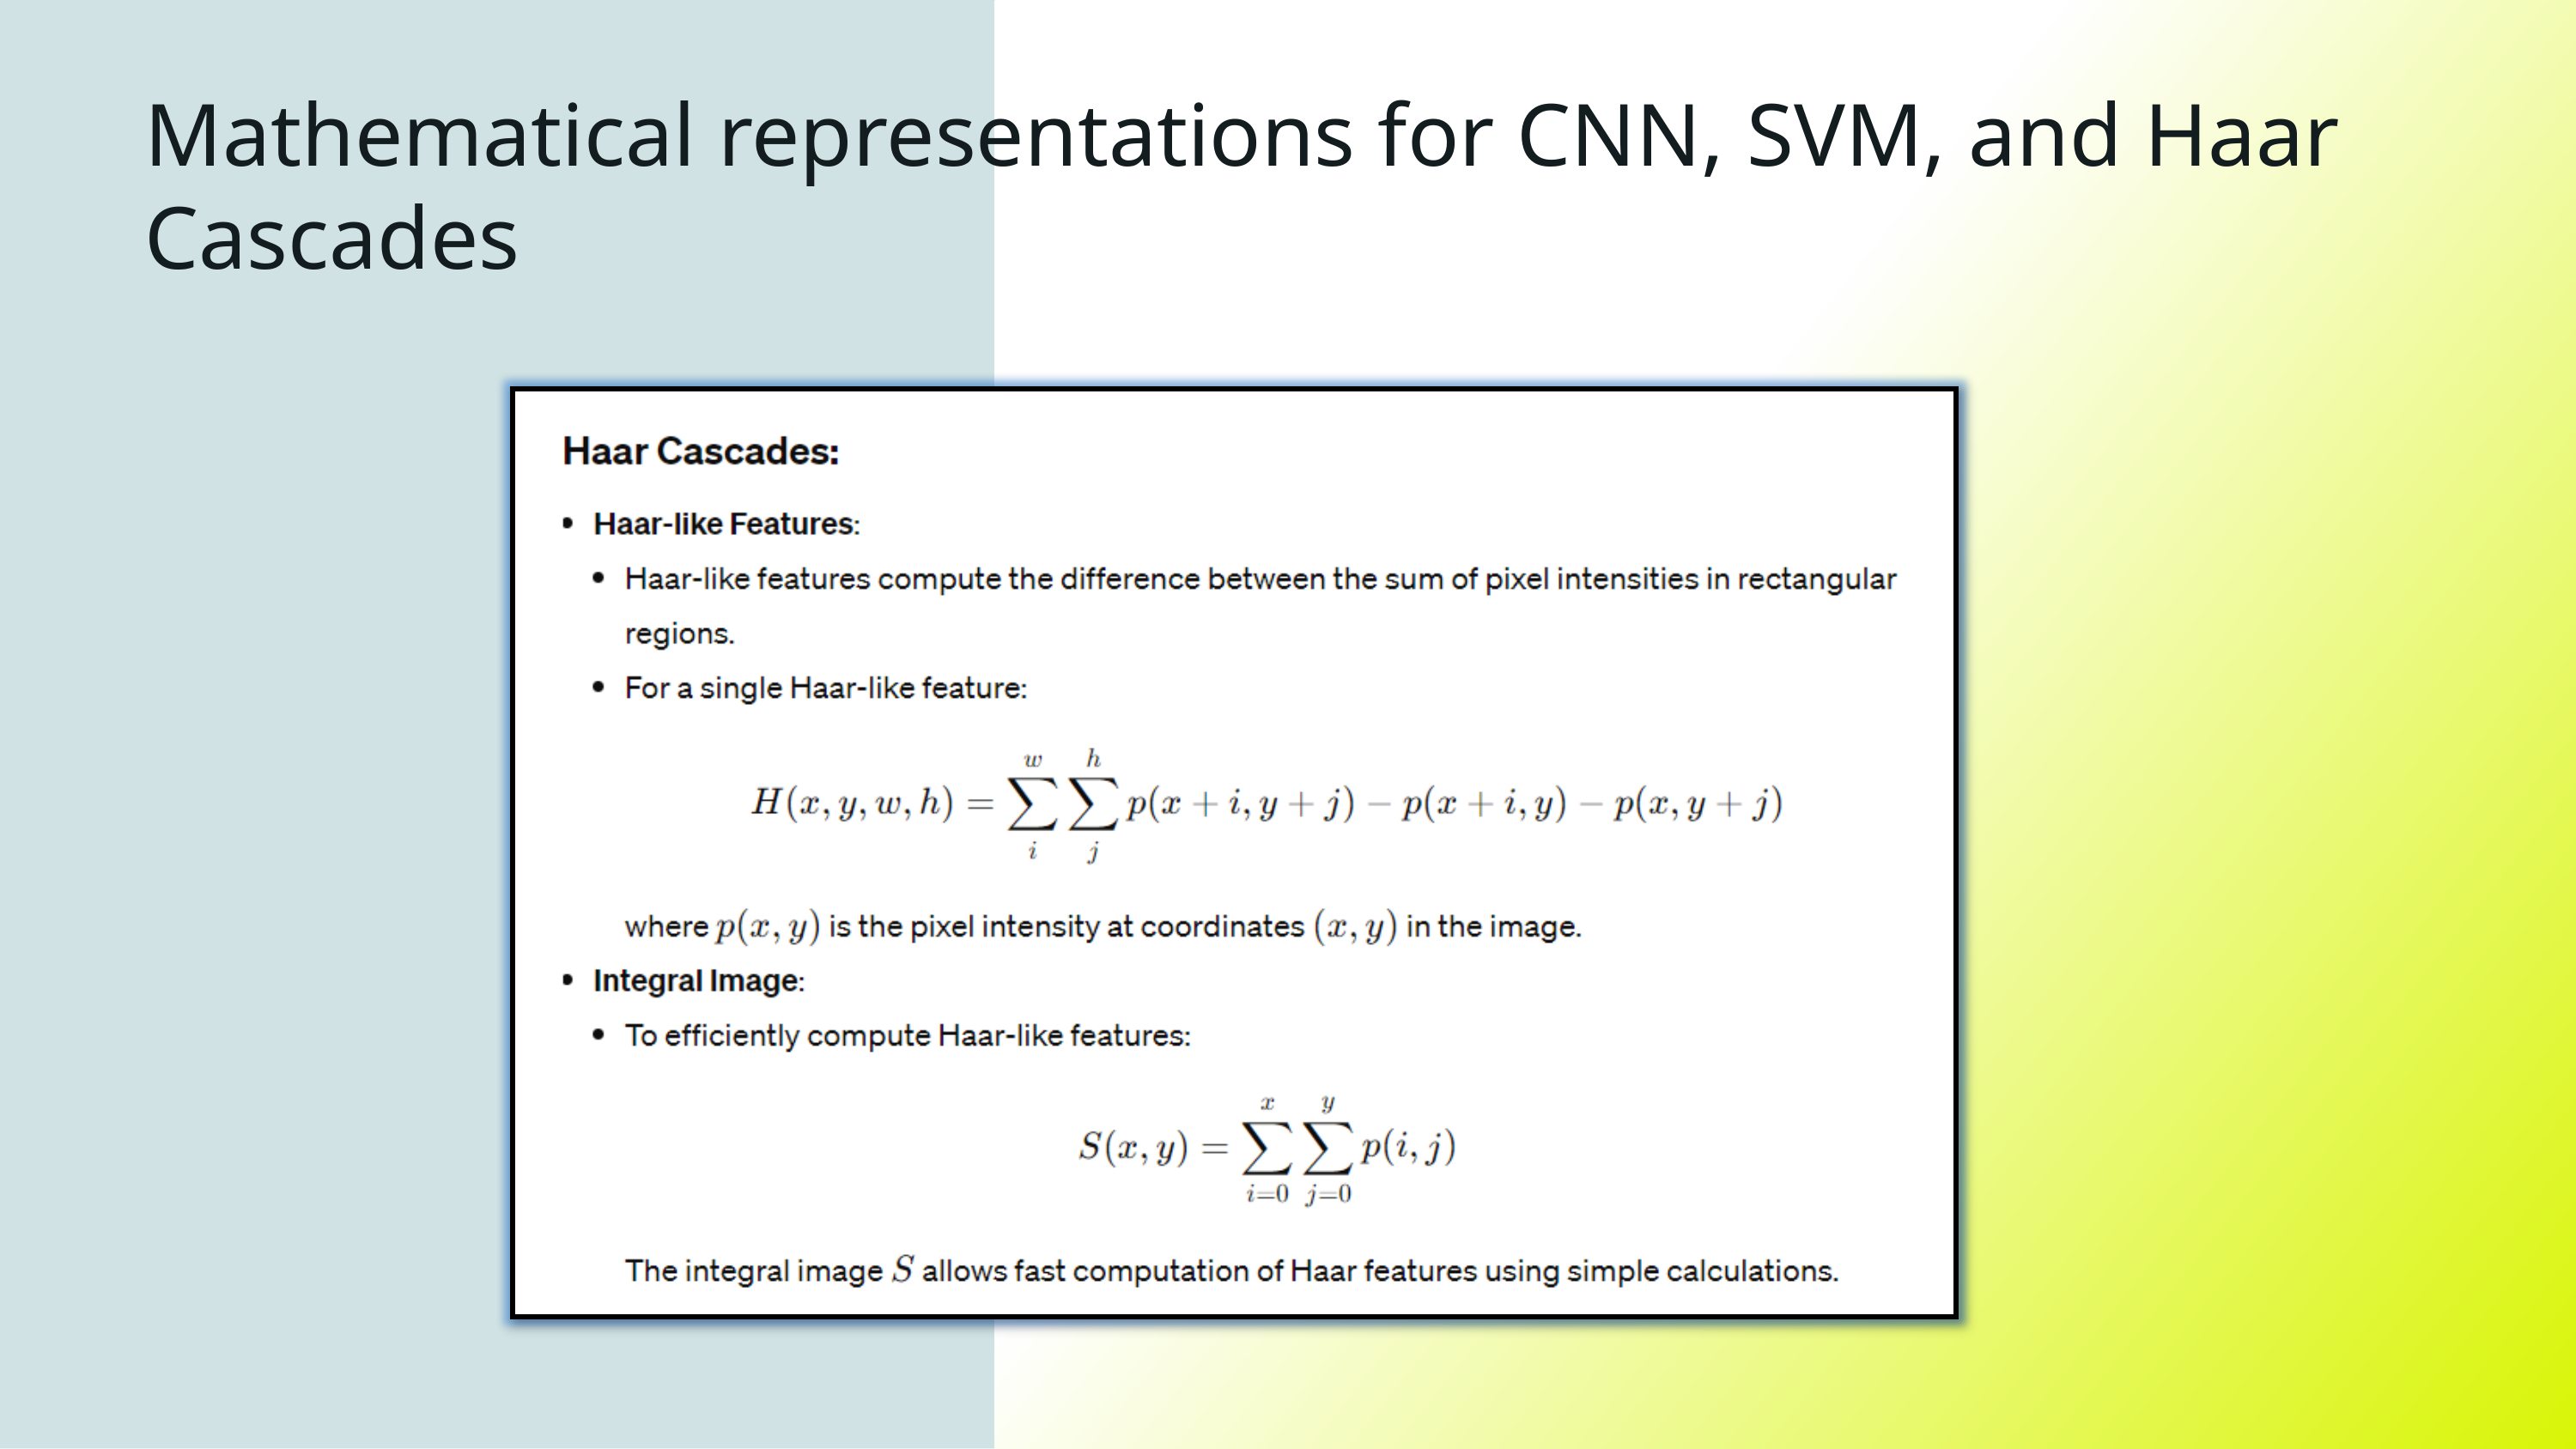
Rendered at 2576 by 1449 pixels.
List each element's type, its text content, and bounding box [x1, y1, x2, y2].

picture [514, 0, 2576, 1449]
title Mathematical representations for CNN, SVM, and Haar Cascades [143, 77, 990, 323]
